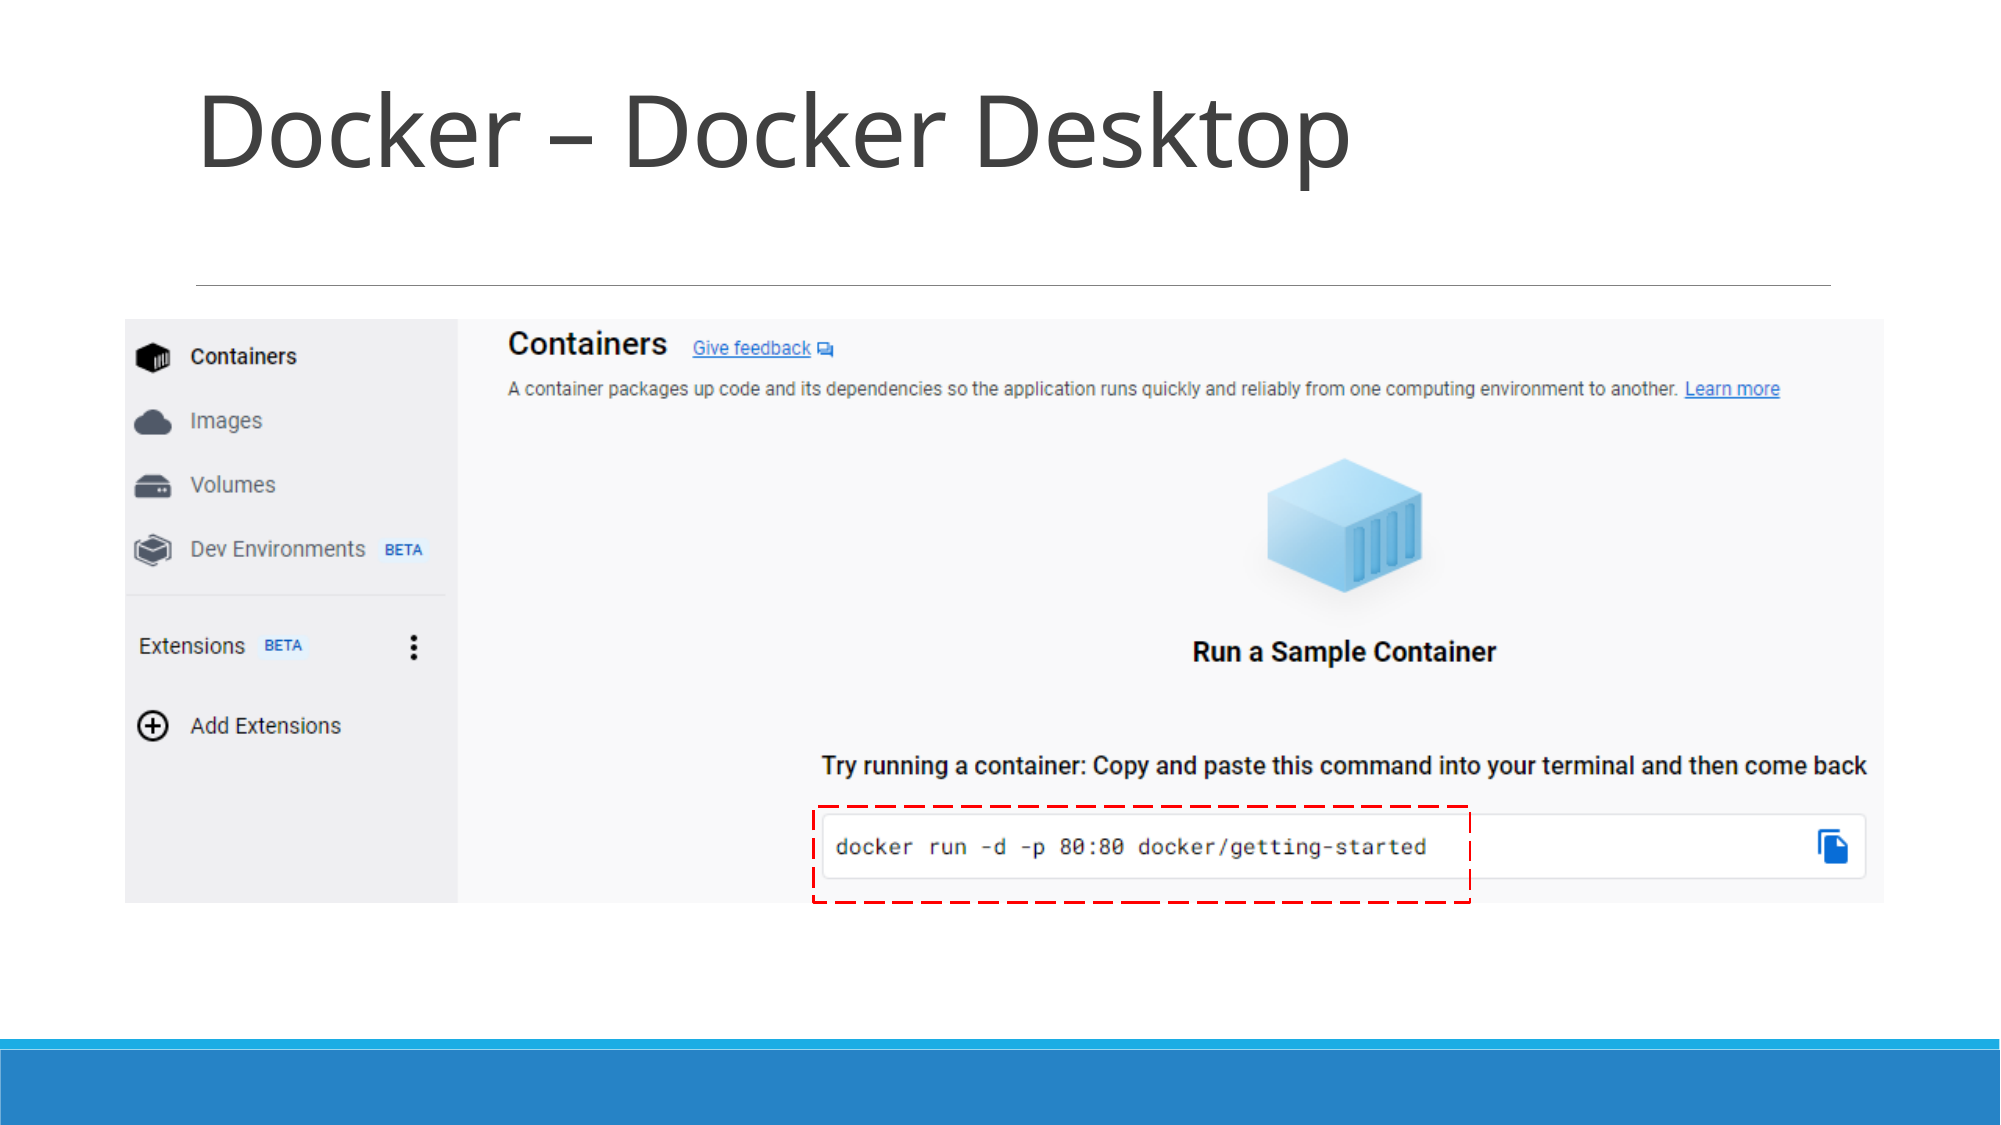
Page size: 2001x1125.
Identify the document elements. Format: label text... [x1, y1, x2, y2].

picture [125, 318, 1885, 903]
title Docker – Docker Desktop [180, 47, 1830, 195]
